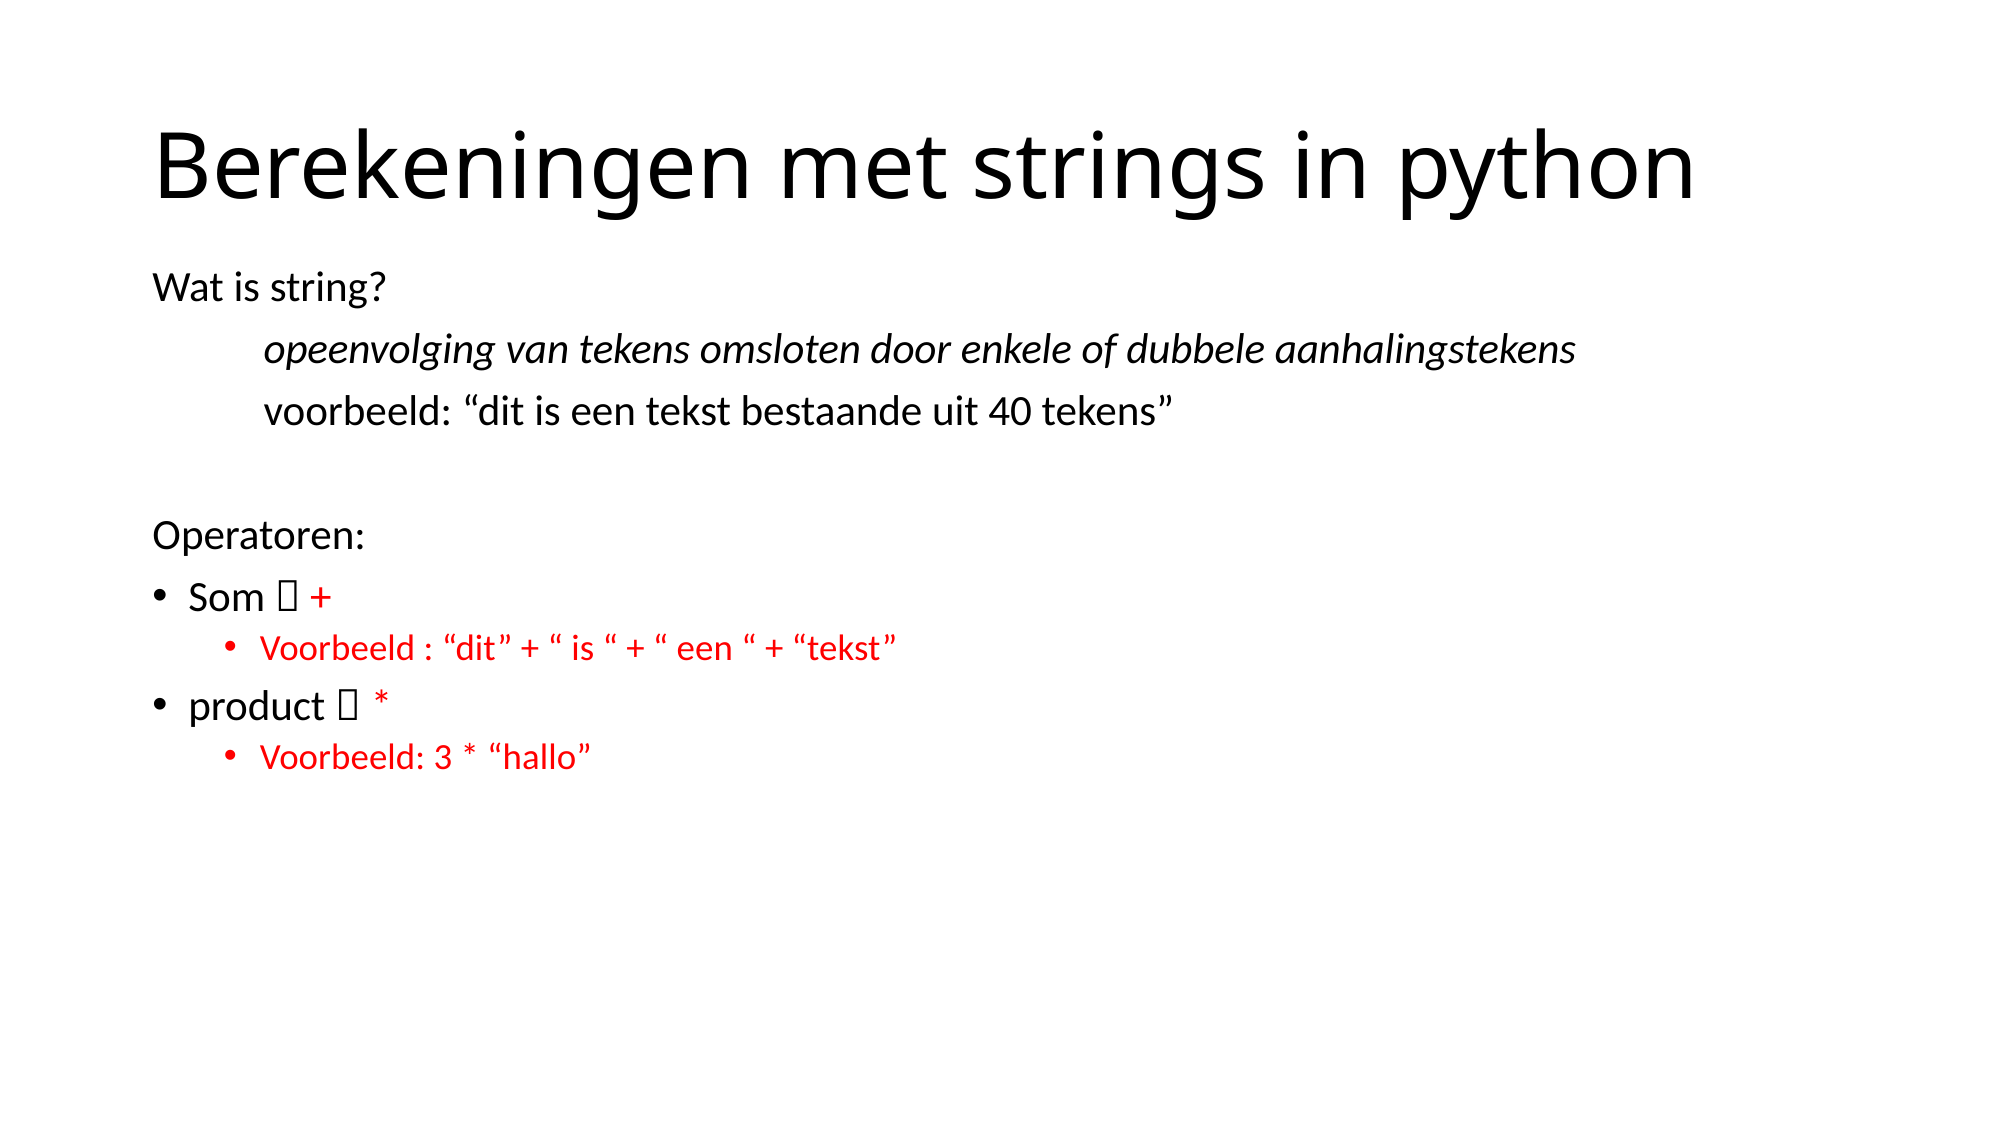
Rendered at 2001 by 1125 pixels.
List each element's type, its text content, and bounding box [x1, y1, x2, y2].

list Wat is string? opeenvolging van tekens omsloten door enkele of dubbele aanhalingstekens voorbeeld: “dit is een tekst bestaande uit 40 tekens” Operatoren: Som  + Voorbeeld : “dit” + “ is “ + “ een “ + “tekst” product  * Voorbeeld: 3 * “hallo” [137, 257, 1863, 972]
title Berekeningen met strings in python [137, 59, 1863, 257]
